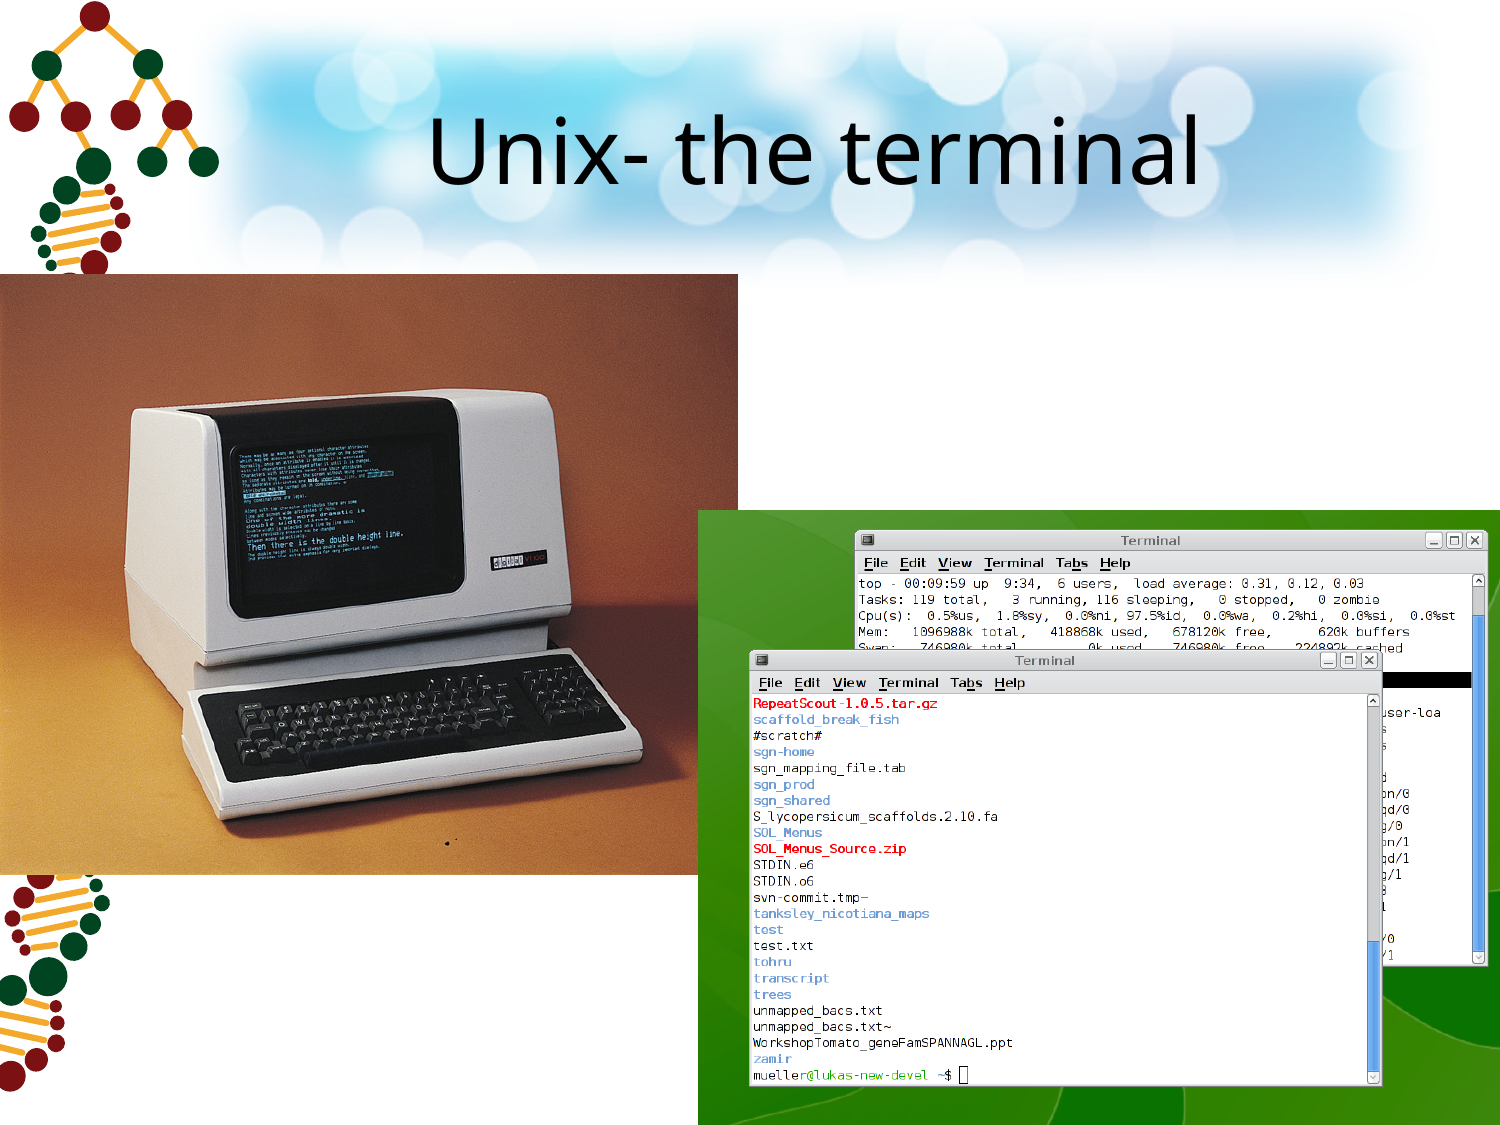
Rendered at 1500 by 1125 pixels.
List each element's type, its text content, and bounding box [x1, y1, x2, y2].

title Unix- the terminal [229, 46, 1401, 264]
picture [0, 274, 1500, 1125]
